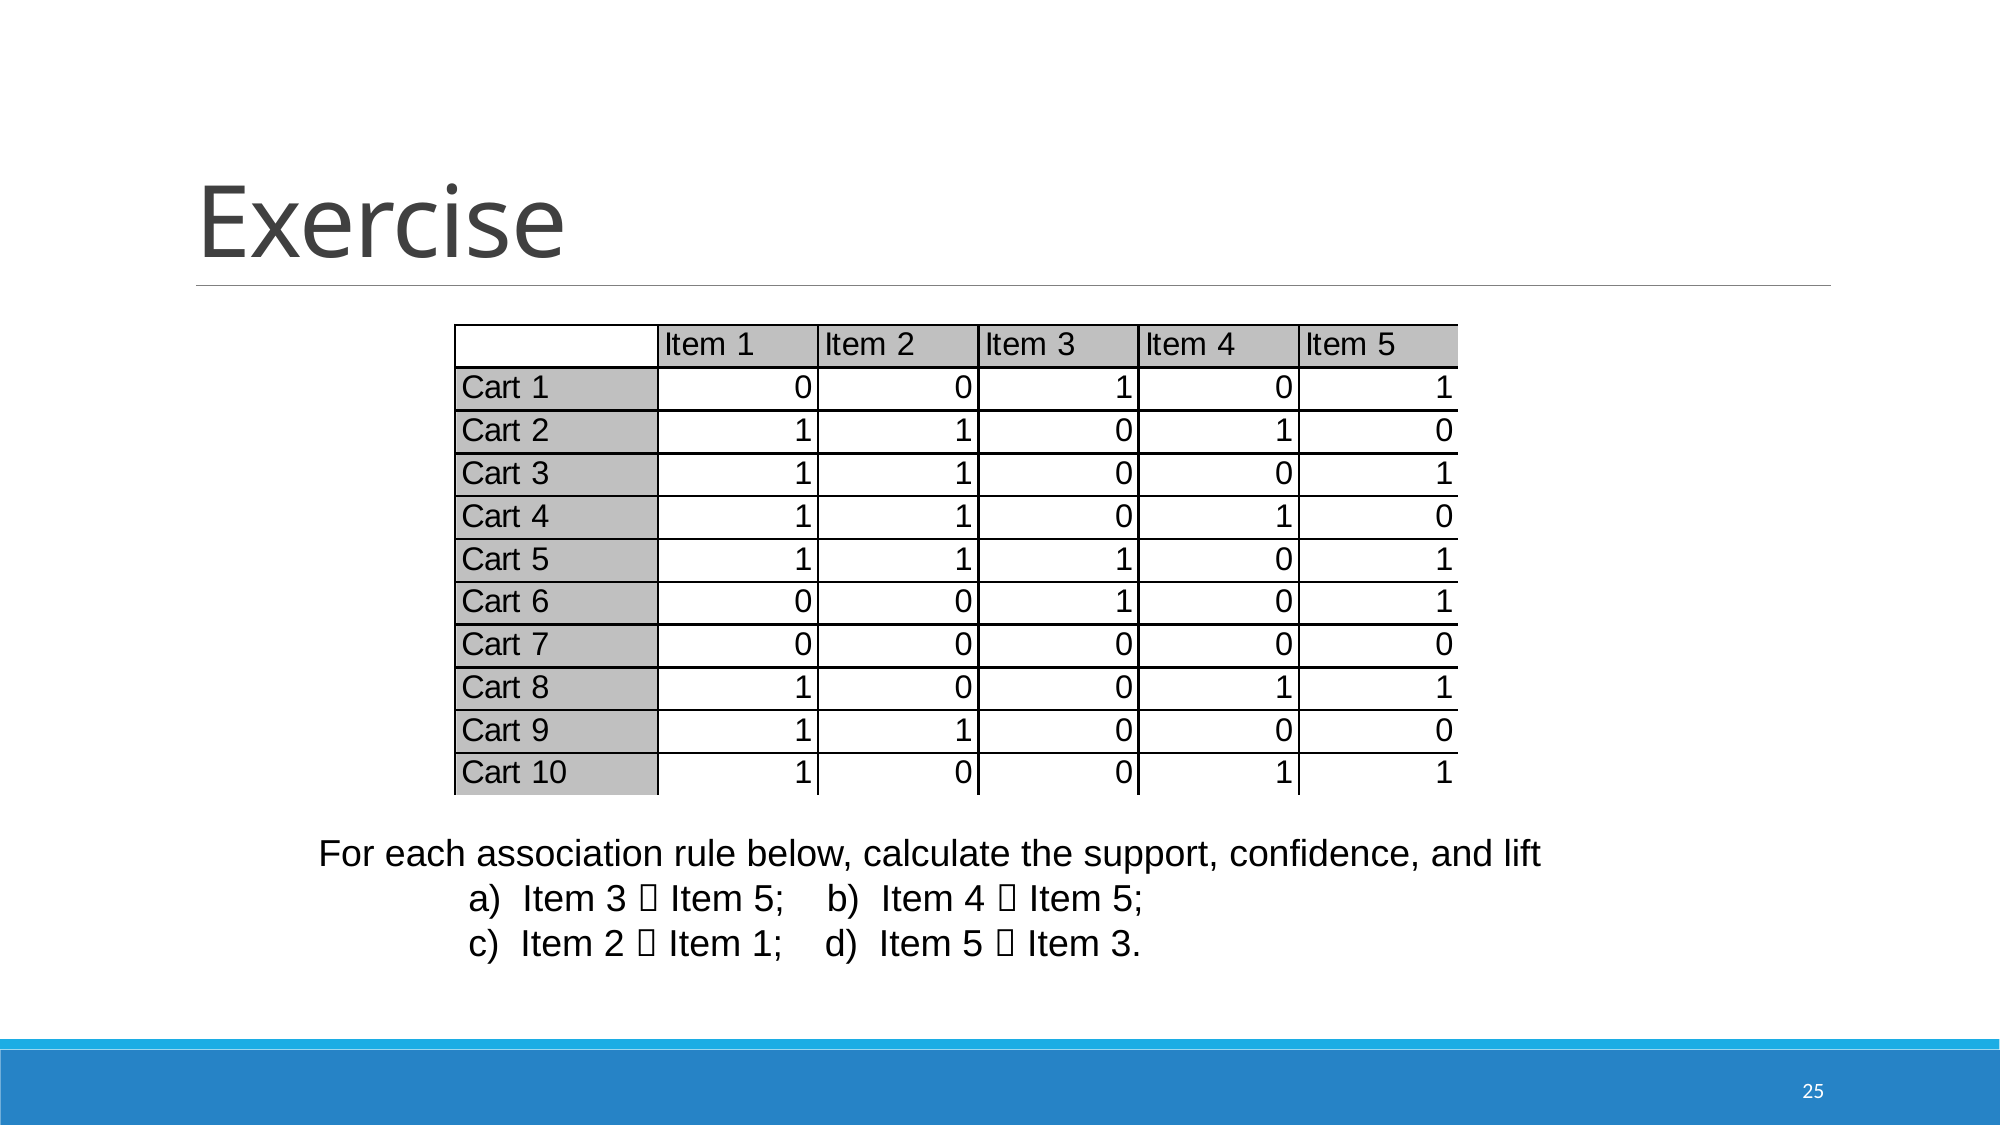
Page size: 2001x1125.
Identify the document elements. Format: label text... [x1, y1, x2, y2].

title Exercise [180, 47, 1830, 285]
slide_number 25 [1624, 1059, 1840, 1120]
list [453, 323, 1462, 798]
text_box For each association rule below, calculate the support, confidence, and lift a) Item 3  Item 5; b) Item 4  Item 5; c) Item 2  Item 1; d) Item 5  Item 3. [303, 821, 1707, 972]
